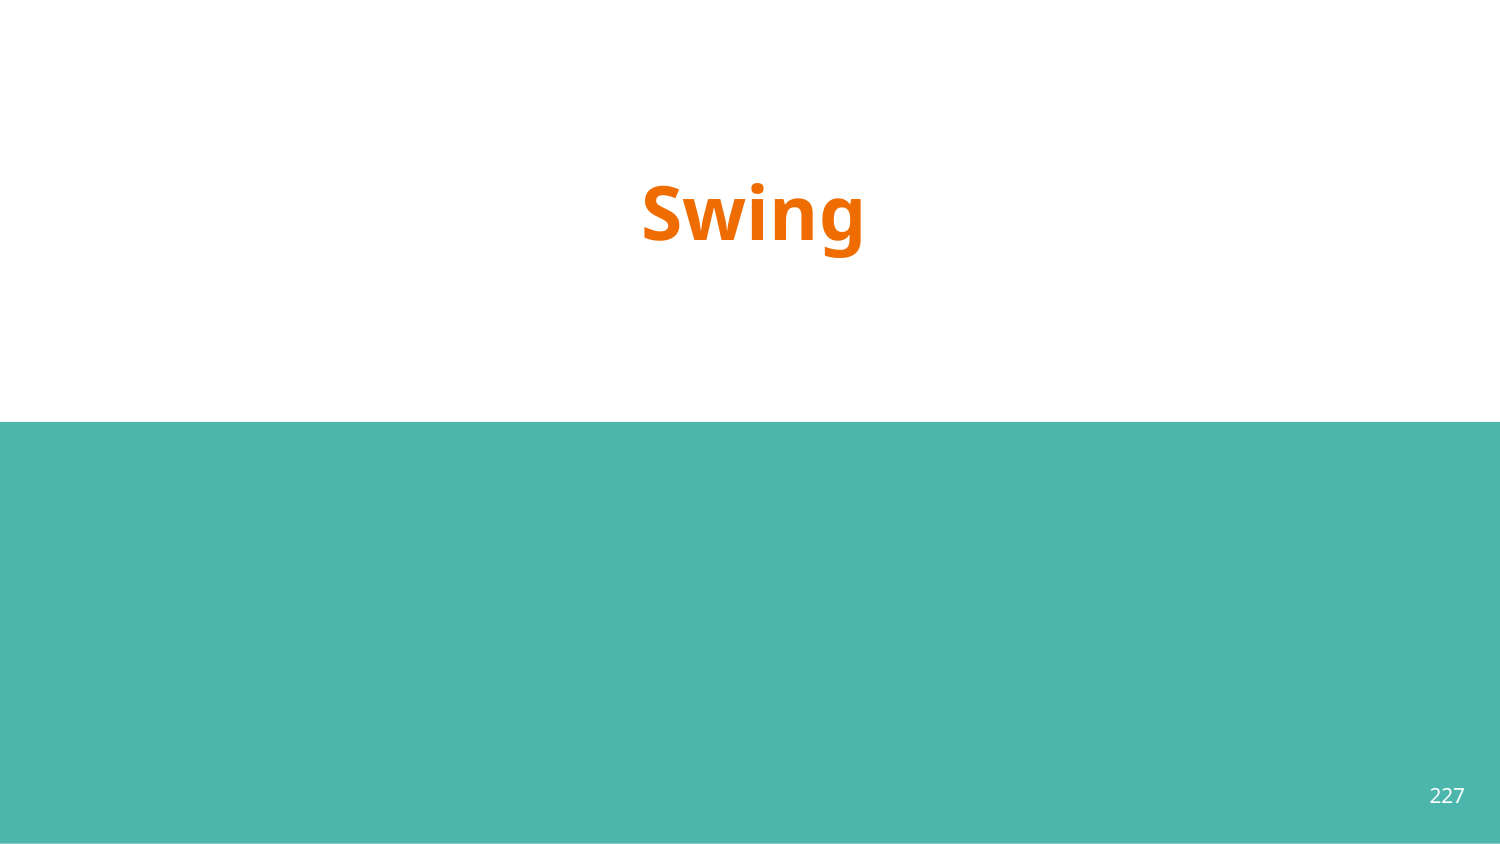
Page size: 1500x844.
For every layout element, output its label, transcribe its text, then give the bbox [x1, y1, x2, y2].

title Swing [51, 133, 1458, 289]
slide_number 227 [1389, 764, 1480, 830]
